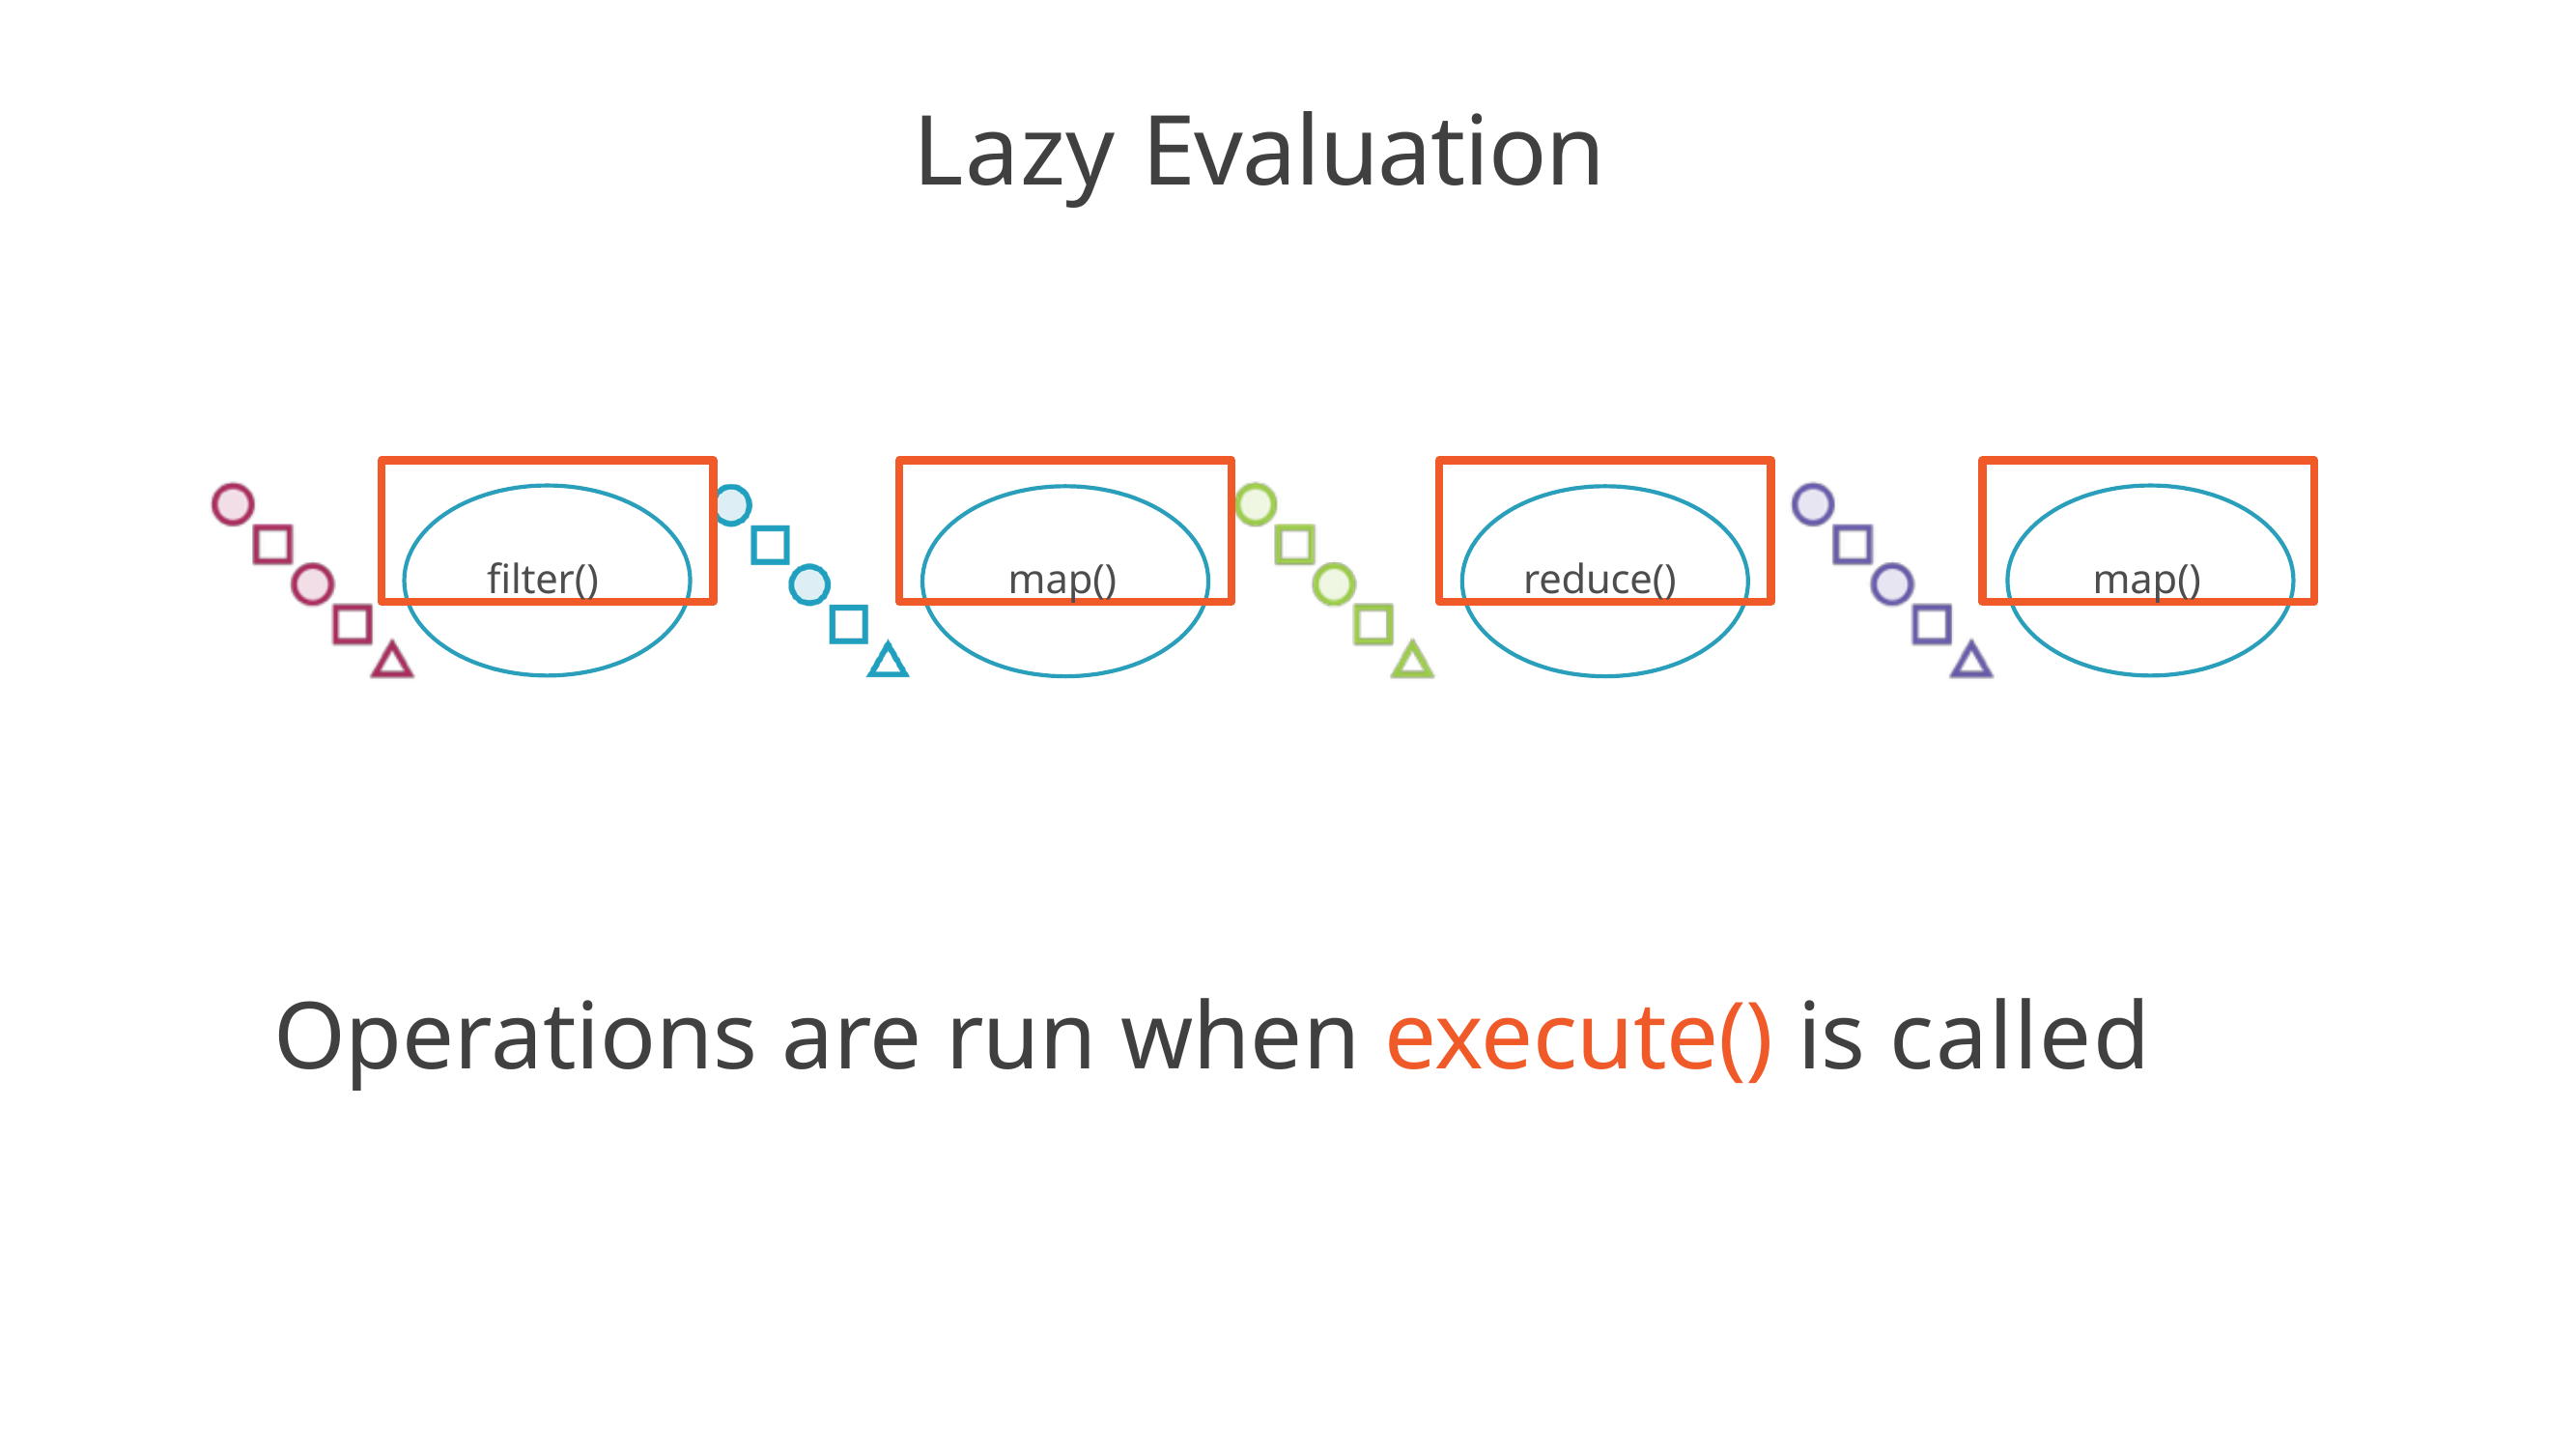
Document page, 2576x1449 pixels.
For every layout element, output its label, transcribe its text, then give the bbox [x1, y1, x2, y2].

text_box reduce() [1439, 460, 1771, 602]
text_box map() [899, 460, 1231, 602]
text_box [209, 480, 693, 681]
text_box Operations are run when execute() is called [271, 974, 2307, 1088]
text_box map() [1982, 460, 2314, 602]
text_box filter() [381, 460, 714, 602]
text_box [2011, 602, 2290, 676]
picture [705, 480, 915, 681]
picture [1231, 480, 1439, 681]
picture [1788, 480, 1998, 681]
text_box [925, 602, 1205, 677]
title Lazy Evaluation [615, 58, 2315, 331]
text_box [1465, 602, 1745, 677]
